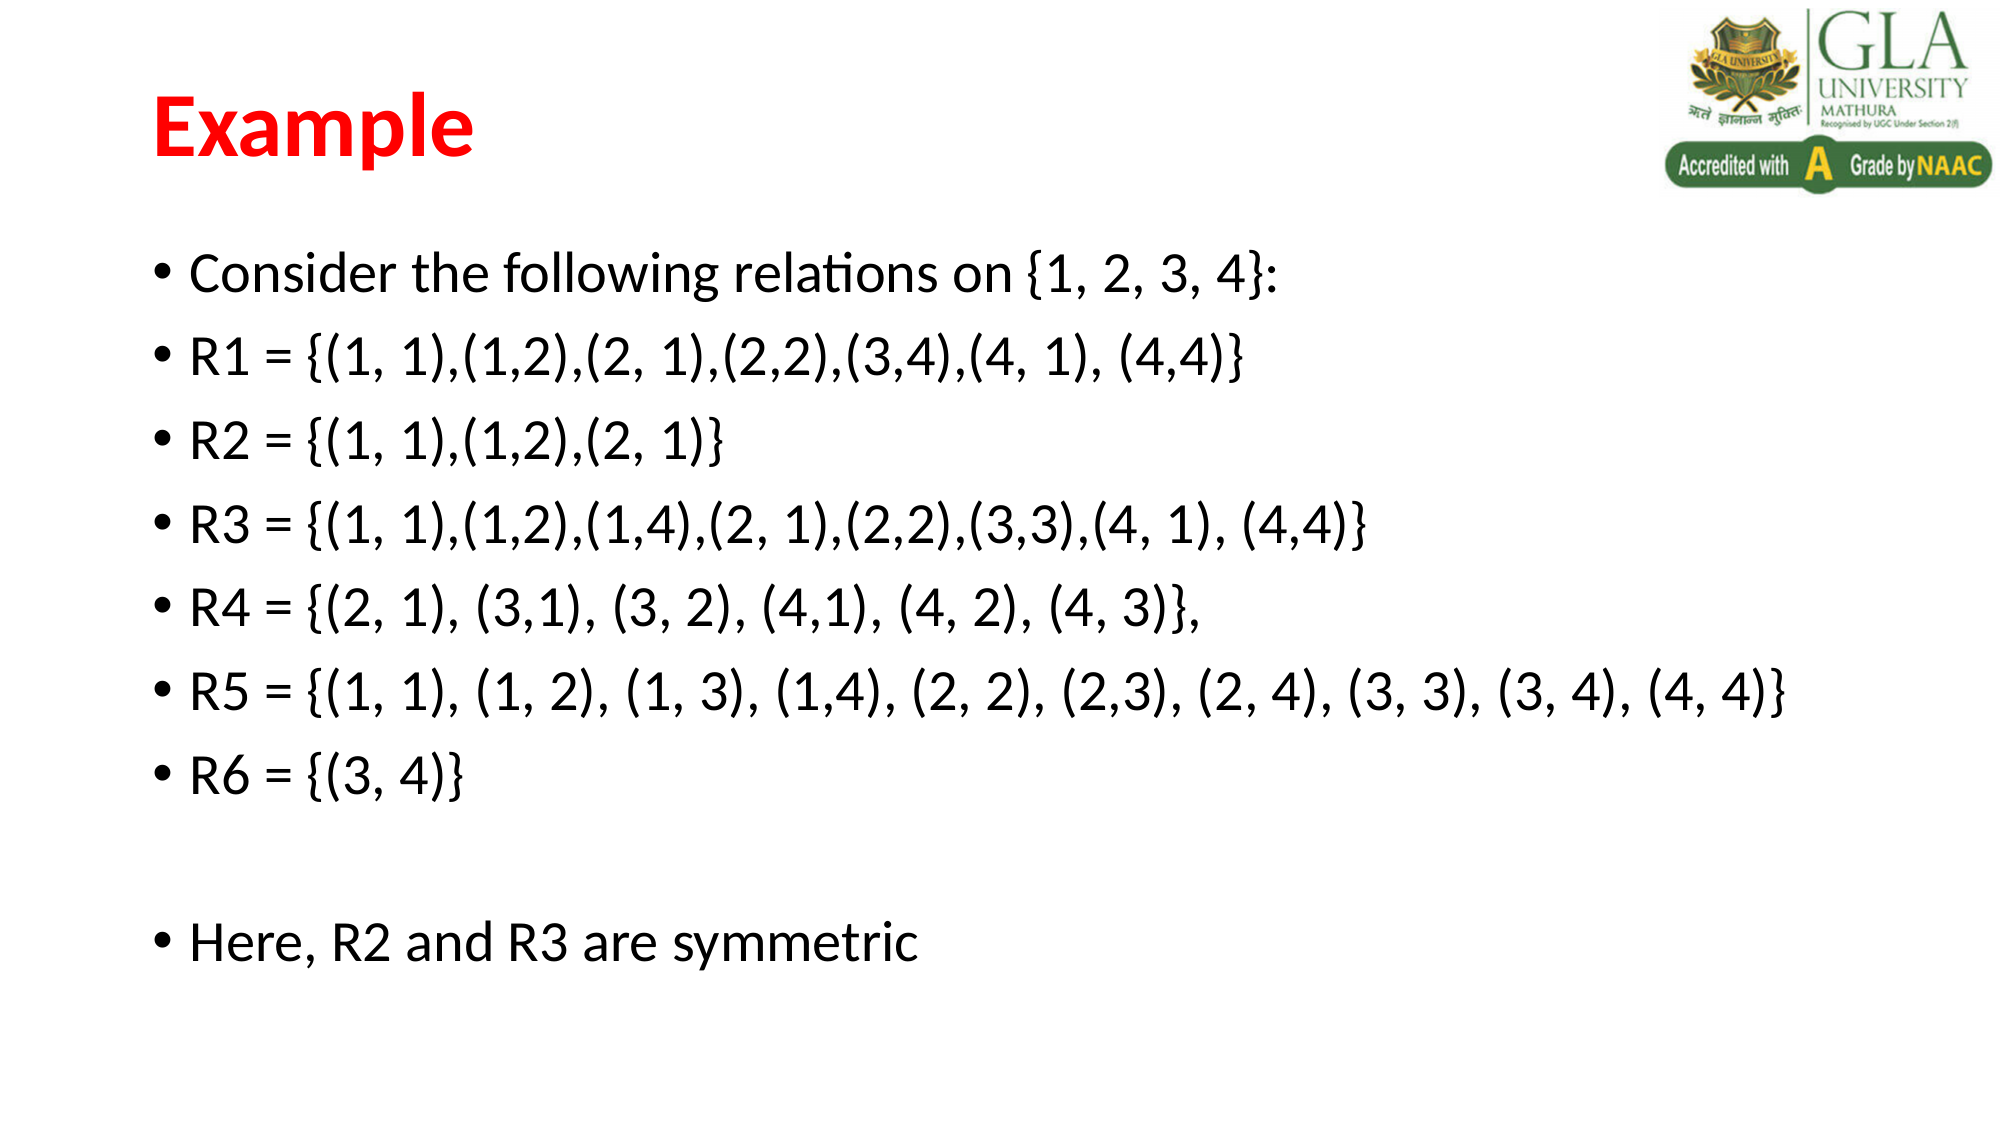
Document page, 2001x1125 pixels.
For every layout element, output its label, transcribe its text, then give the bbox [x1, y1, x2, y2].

picture [1659, 8, 2000, 198]
list Consider the following relations on {1, 2, 3, 4}: R1 = {(1, 1),(1,2),(2, 1),(2,2),(3,4),(4, 1), (4,4)} R2 = {(1, 1),(1,2),(2, 1)} R3 = {(1, 1),(1,2),(1,4),(2, 1),(2,2),(3,3),(4, 1), (4,4)} R4 = {(2, 1), (3,1), (3, 2), (4,1), (4, 2), (4, 3)}, R5 = {(1, 1), (1, 2), (1, 3), (1,4), (2, 2), (2,3), (2, 4), (3, 3), (3, 4), (4, 4)} R6 = {(3, 4)} Here, R2 and R3 are symmetric [137, 234, 1863, 1014]
title Example [137, 59, 1863, 194]
